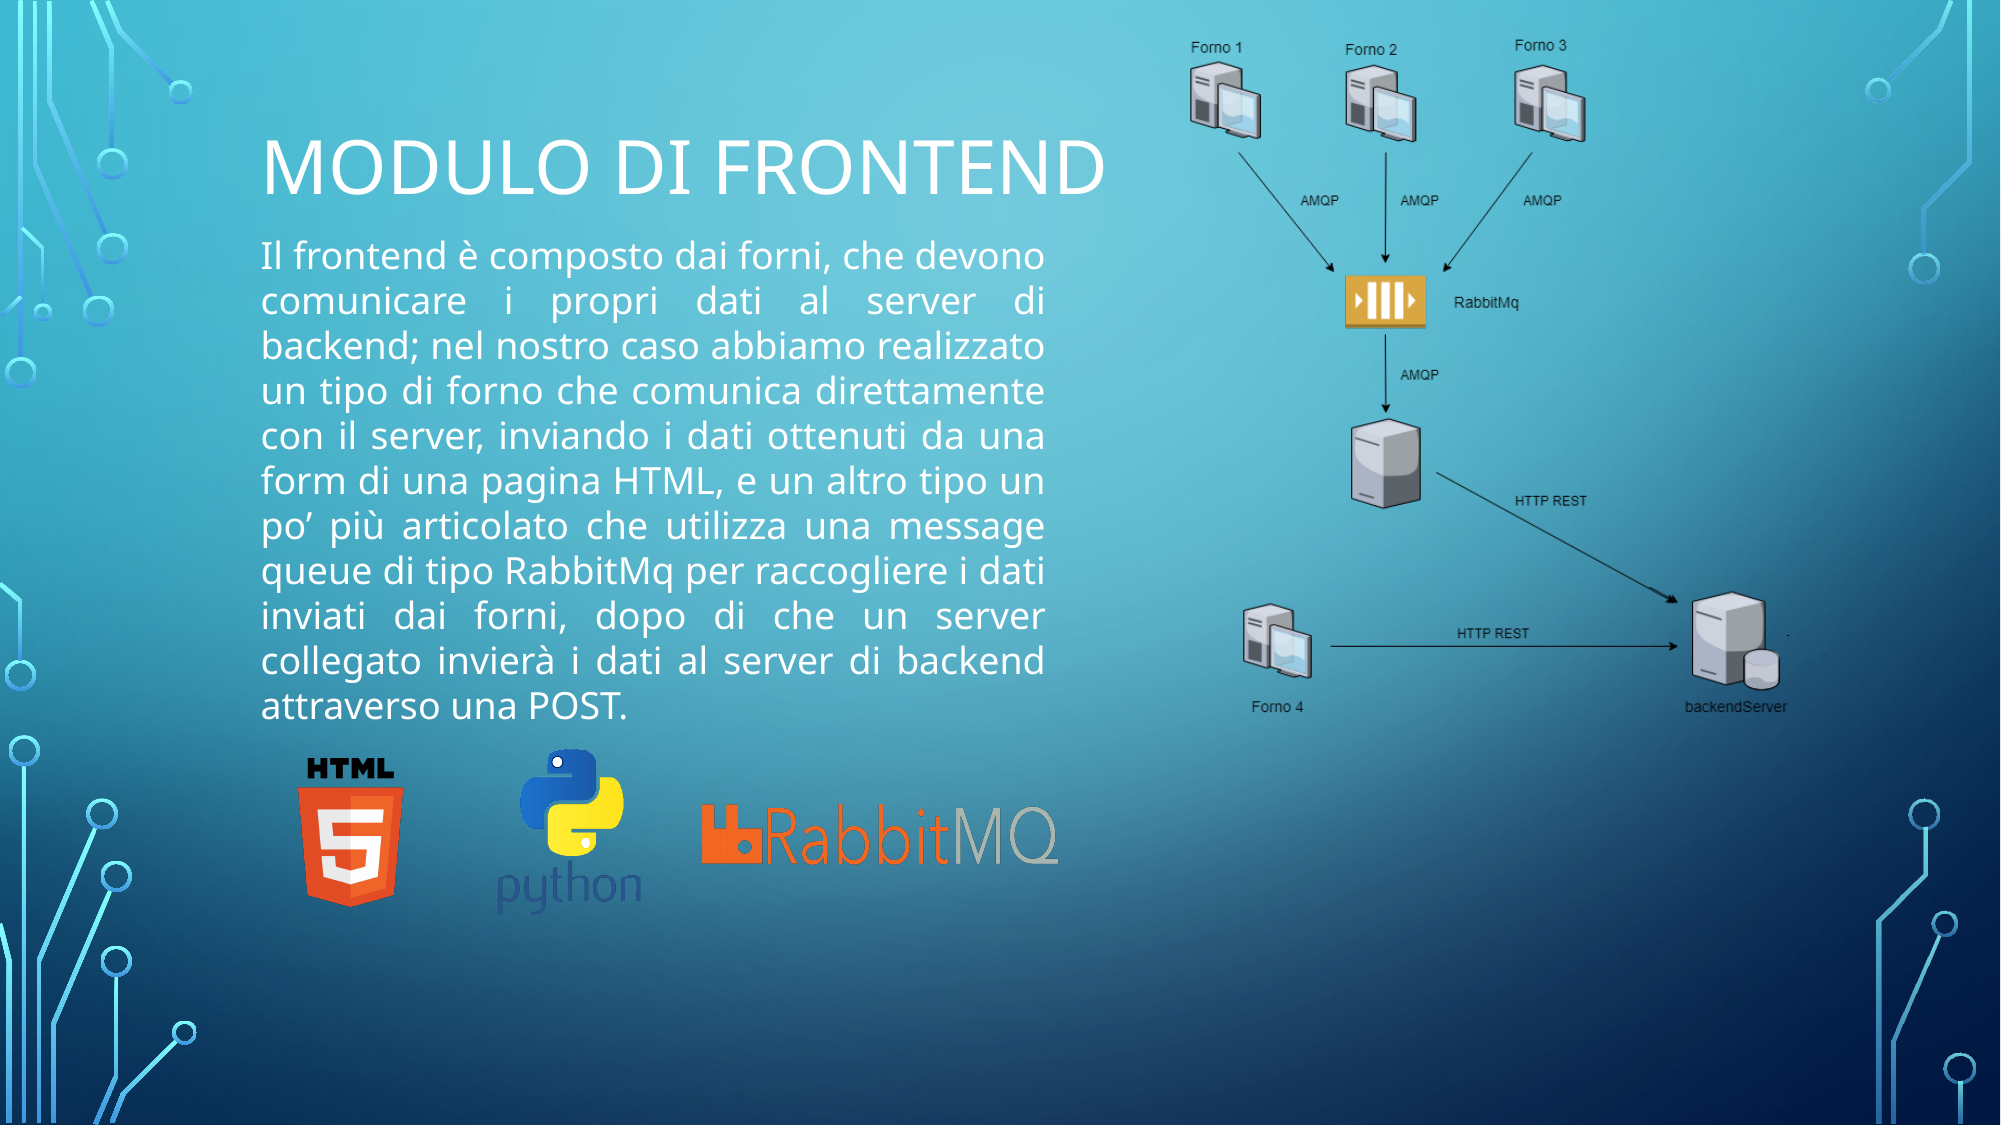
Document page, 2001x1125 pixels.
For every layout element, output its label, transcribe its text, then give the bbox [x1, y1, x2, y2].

picture [700, 800, 1062, 869]
text_box Il frontend è composto dai forni, che devono comunicare i propri dati al server di backend; nel nostro caso abbiamo realizzato un tipo di forno che comunica direttamente con il server, inviando i dati ottenuti da una form di una pagina HTML, e un altro tipo un po’ più articolato che utilizza una message queue di tipo RabbitMq per raccogliere i dati inviati dai forni, dopo di che un server collegato invierà i dati al server di backend attraverso una POST. [245, 224, 1062, 735]
picture [485, 746, 654, 922]
picture [1172, 32, 1790, 723]
title Modulo di frontend [245, 115, 1146, 225]
picture [276, 758, 425, 907]
